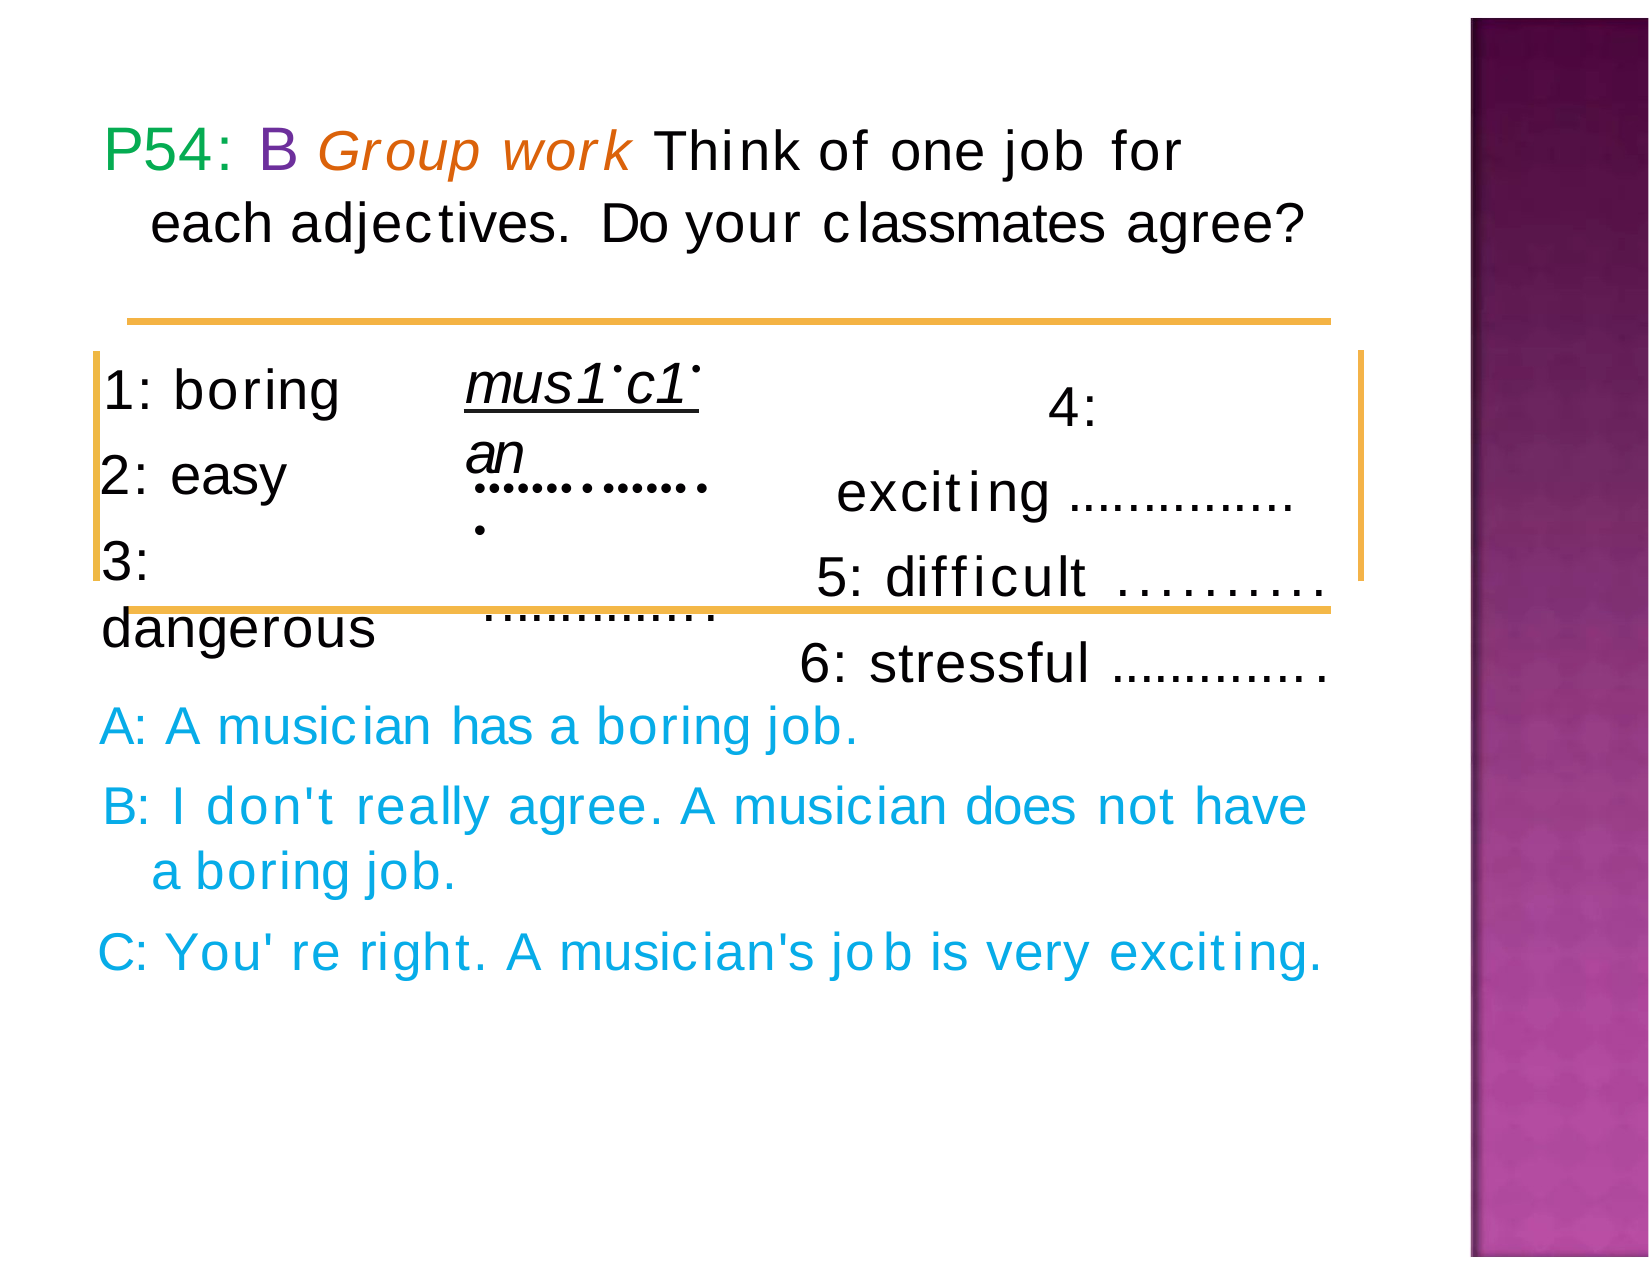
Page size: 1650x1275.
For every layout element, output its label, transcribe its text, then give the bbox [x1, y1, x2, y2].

text_box [1469, 17, 1649, 1258]
text_box mus1•c1•an [463, 345, 707, 486]
text_box •••••••••••••••• ............... [467, 464, 732, 633]
text_box P54: B Group work Think of one job for each adjectives. Do your classmates agree? [101, 105, 1323, 254]
text_box A: A musician has a boring job. B: I don't really agree. A musician does not have a boring job. C: You' re right. A musician's job is very exciting. [97, 691, 1347, 981]
text_box 1: boring 2: easy 3: dangerous [97, 353, 444, 659]
text_box 4: exciting ............... 5: difficult .......... 6: stressful .............. [789, 352, 1343, 691]
